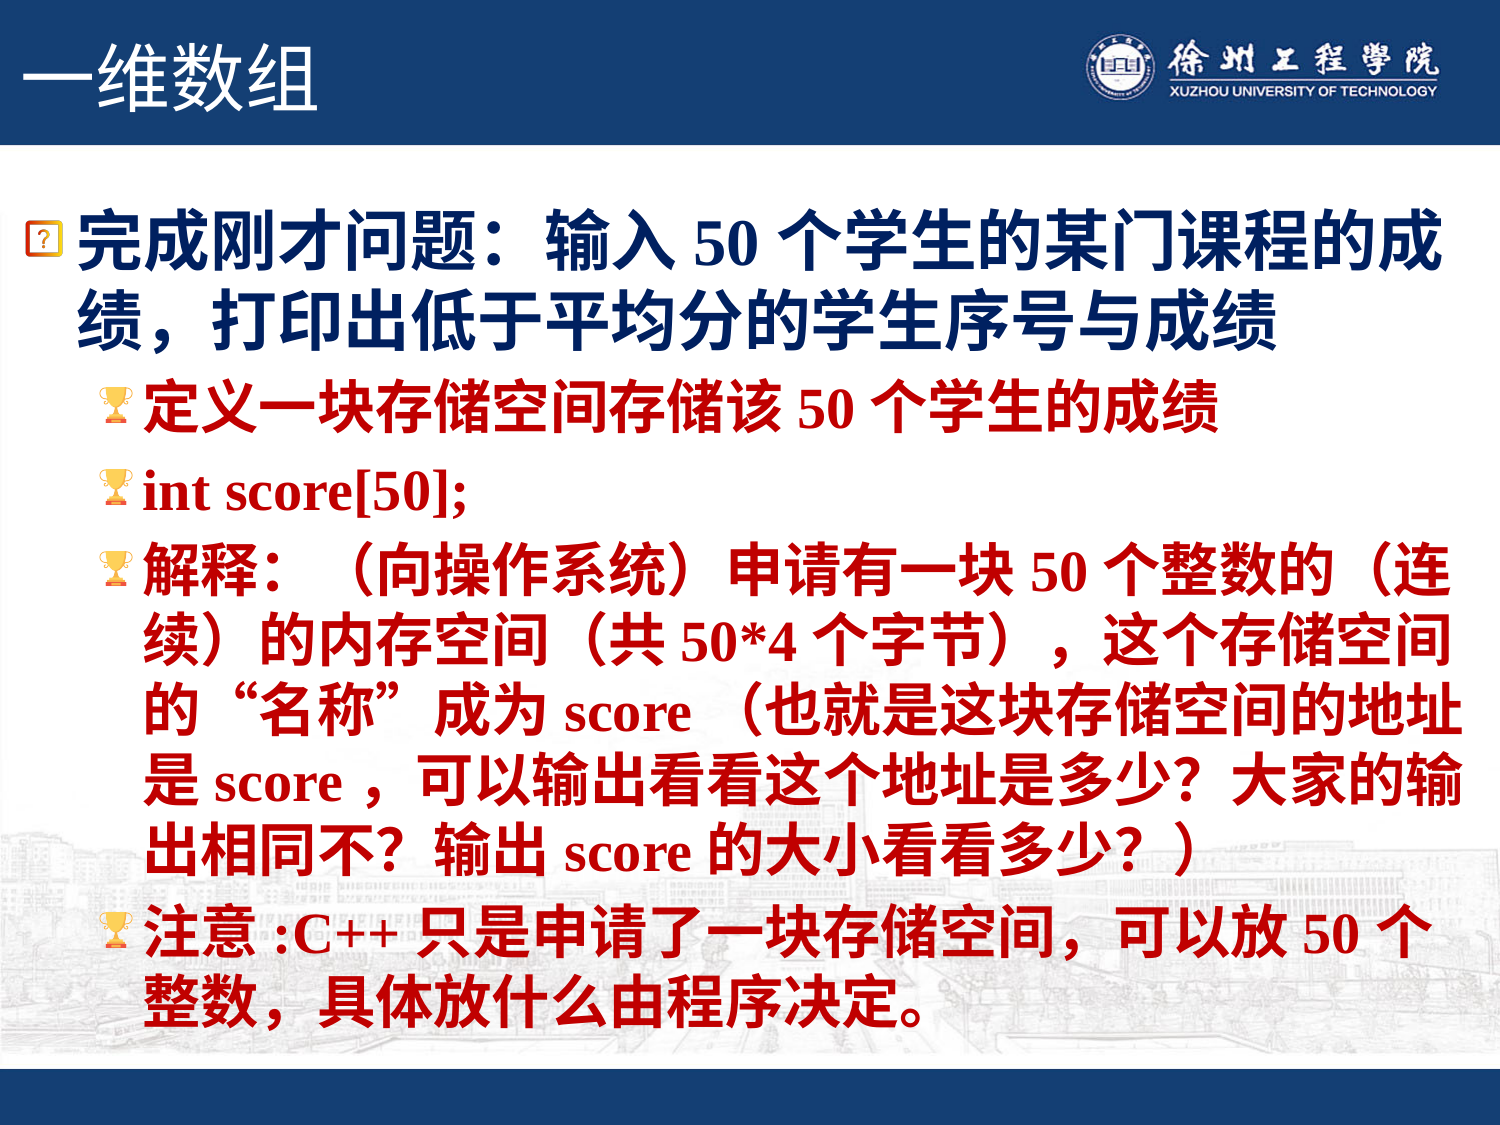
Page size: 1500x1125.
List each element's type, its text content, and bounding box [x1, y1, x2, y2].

list 完成刚才问题：输入50个学生的某门课程的成绩，打印出低于平均分的学生序号与成绩 定义一块存储空间存储该50个学生的成绩 int score[50]; 解释：（向操作系统）申请有一块50个整数的（连续）的内存空间（共50*4个字节），这个存储空间的“名称”成为score（也就是这块存储空间的地址是score，可以输出看看这个地址是多少？大家的输出相同不？输出score的大小看看多少？） 注意:C++只是申请了一块存储空间，可以放50个整数，具体放什么由程序决定。 [5, 191, 1494, 1062]
picture [0, 0, 1500, 1125]
title 一维数组 [5, 23, 1084, 123]
